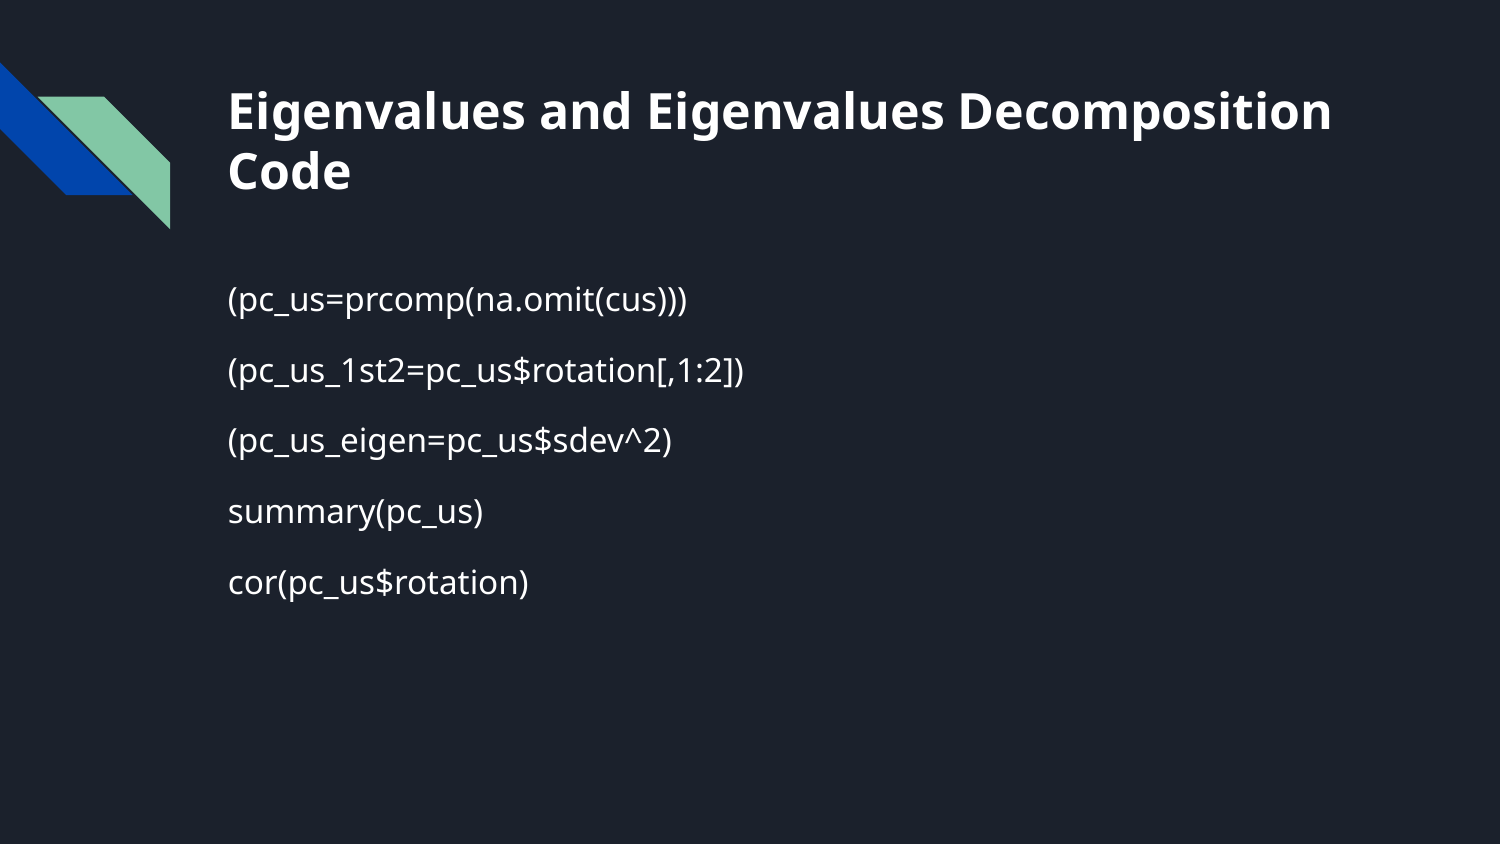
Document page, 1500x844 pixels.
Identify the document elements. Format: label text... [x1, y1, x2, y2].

list (pc_us=prcomp(na.omit(cus))) (pc_us_1st2=pc_us$rotation[,1:2]) (pc_us_eigen=pc_us$sdev^2) summary(pc_us) cor(pc_us$rotation) [212, 257, 1368, 735]
title Eigenvalues and Eigenvalues Decomposition Code [212, 64, 1368, 250]
